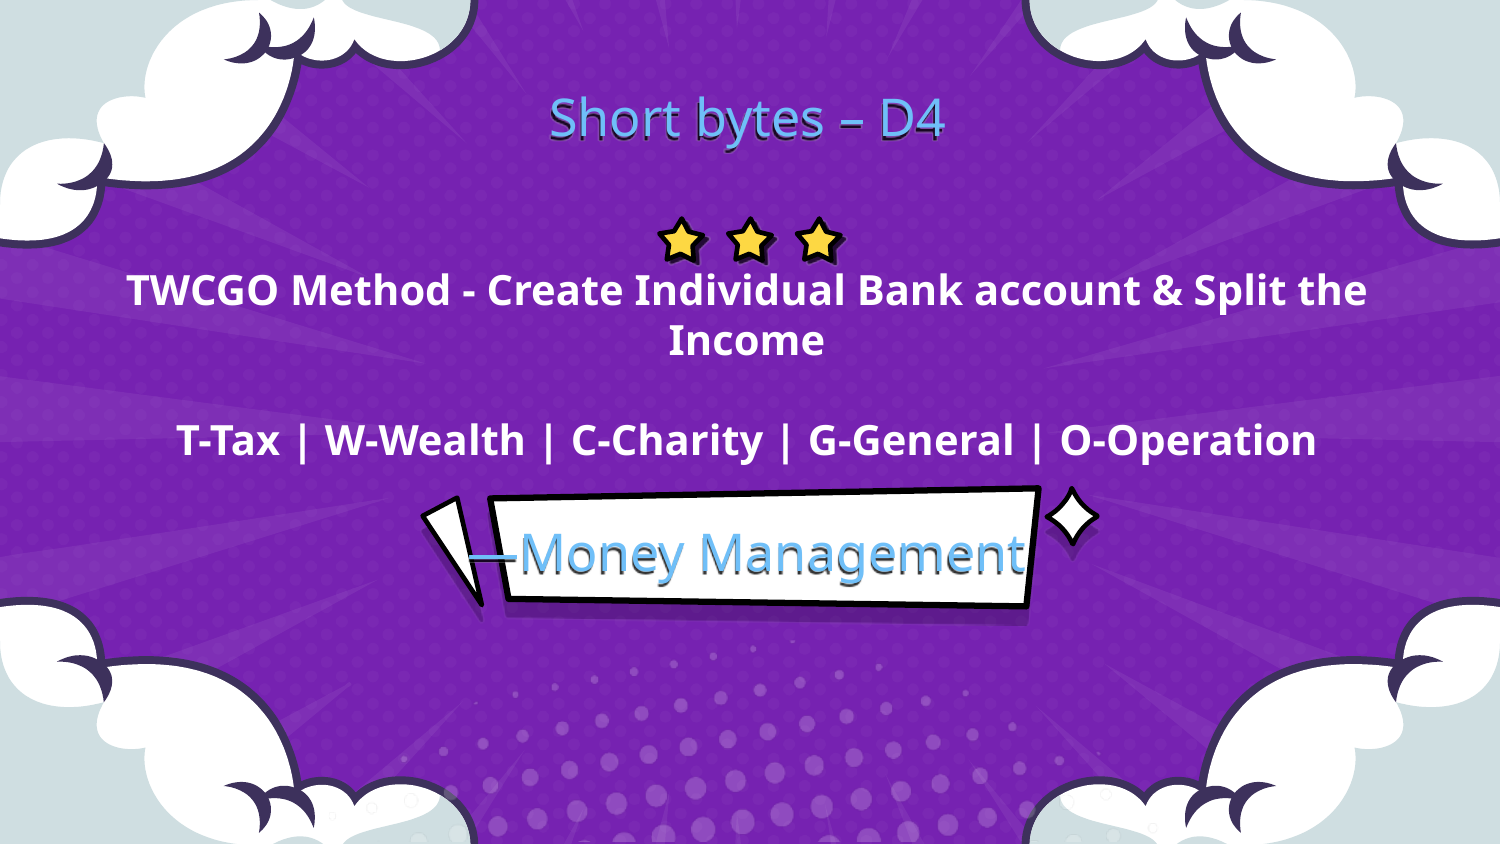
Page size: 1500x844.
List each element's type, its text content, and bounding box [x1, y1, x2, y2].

title —Money Management [439, 535, 1055, 566]
subtitle TWCGO Method - Create Individual Bank account & Split the Income T-Tax | W-Wealth | C-Charity | G-General | O-Operation [45, 323, 1449, 504]
text_box Short bytes – D4 [114, 93, 1381, 139]
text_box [659, 218, 841, 261]
